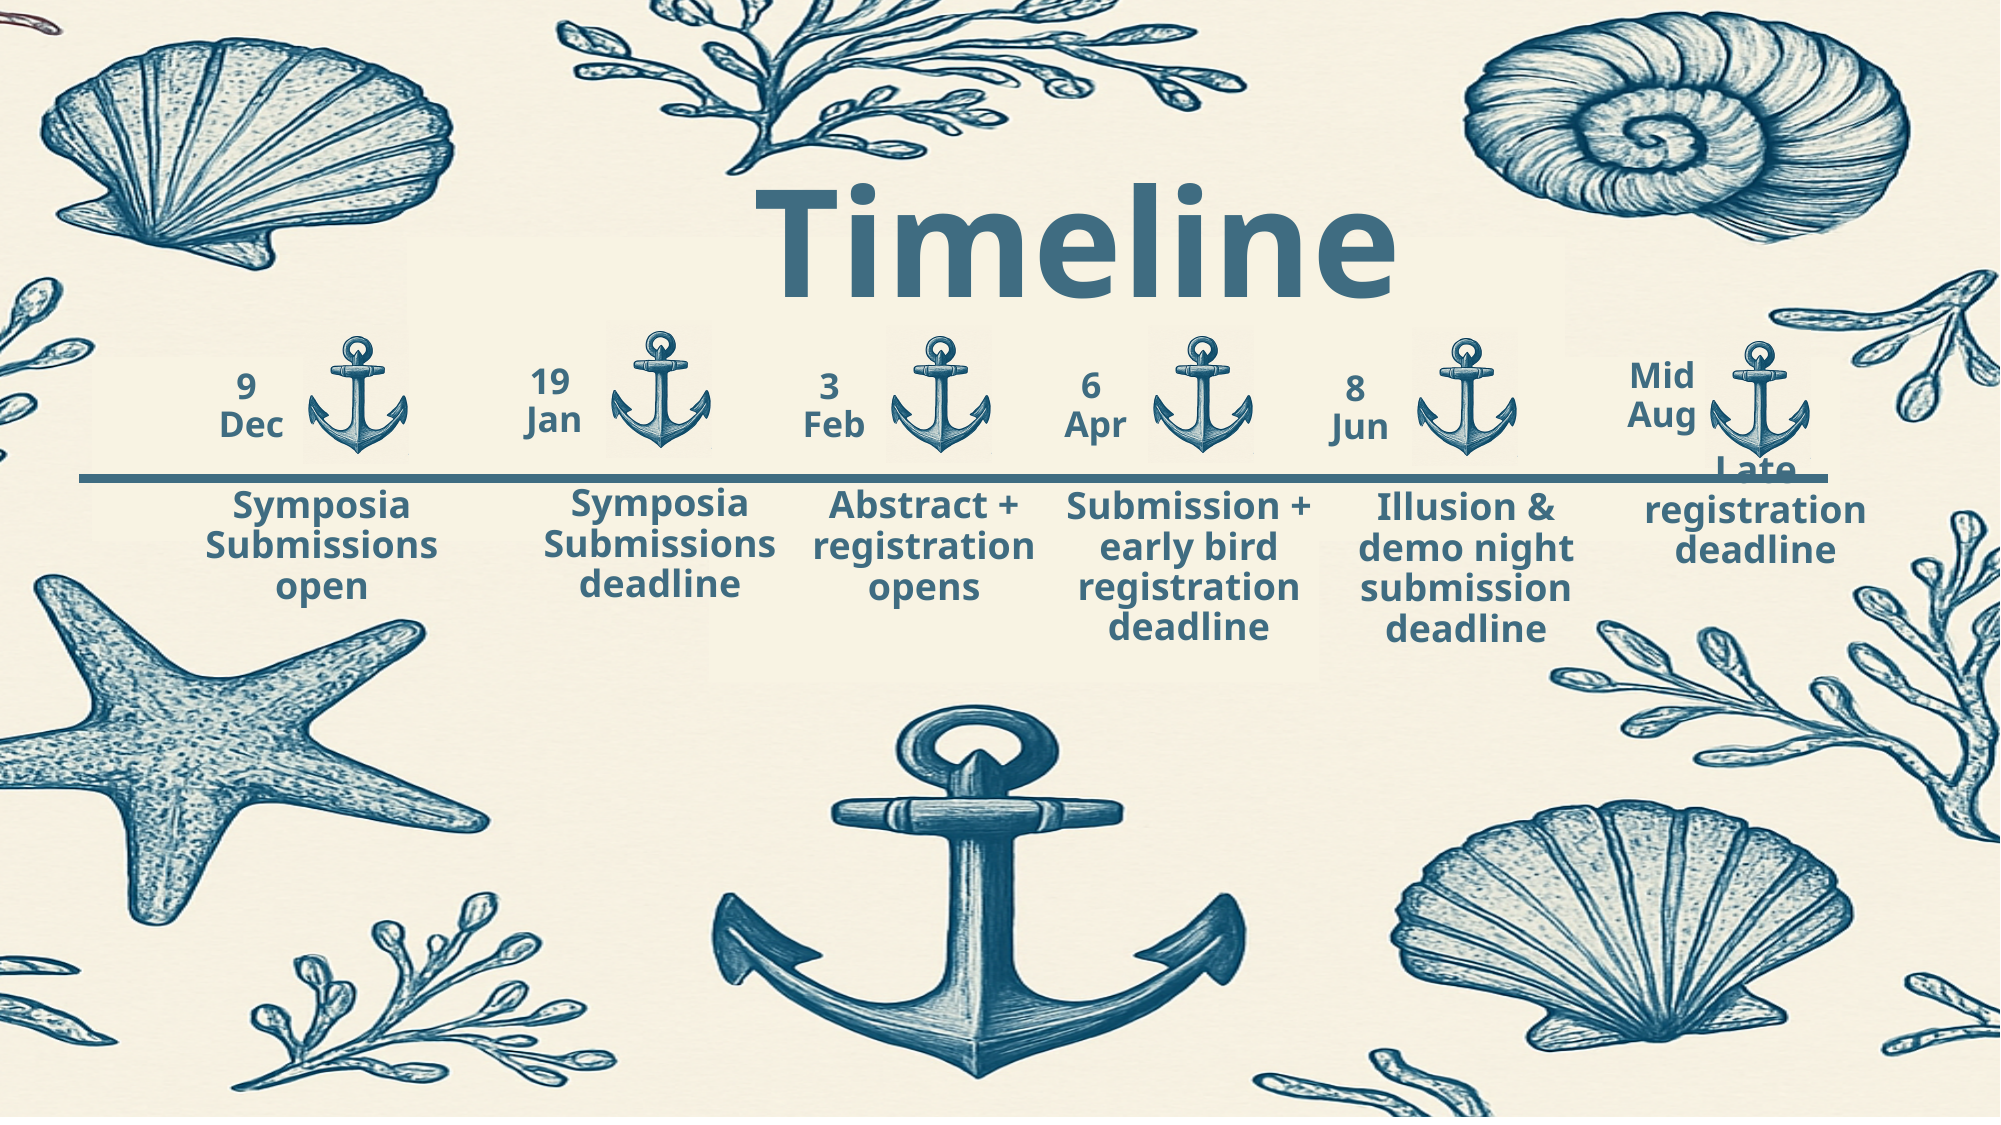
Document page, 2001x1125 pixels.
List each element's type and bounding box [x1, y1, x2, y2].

picture [1147, 324, 1254, 464]
text_box [0, 0, 2000, 1117]
picture [606, 319, 713, 459]
picture [1704, 329, 1811, 469]
picture [886, 325, 993, 464]
picture [1412, 327, 1519, 466]
picture [303, 325, 410, 464]
